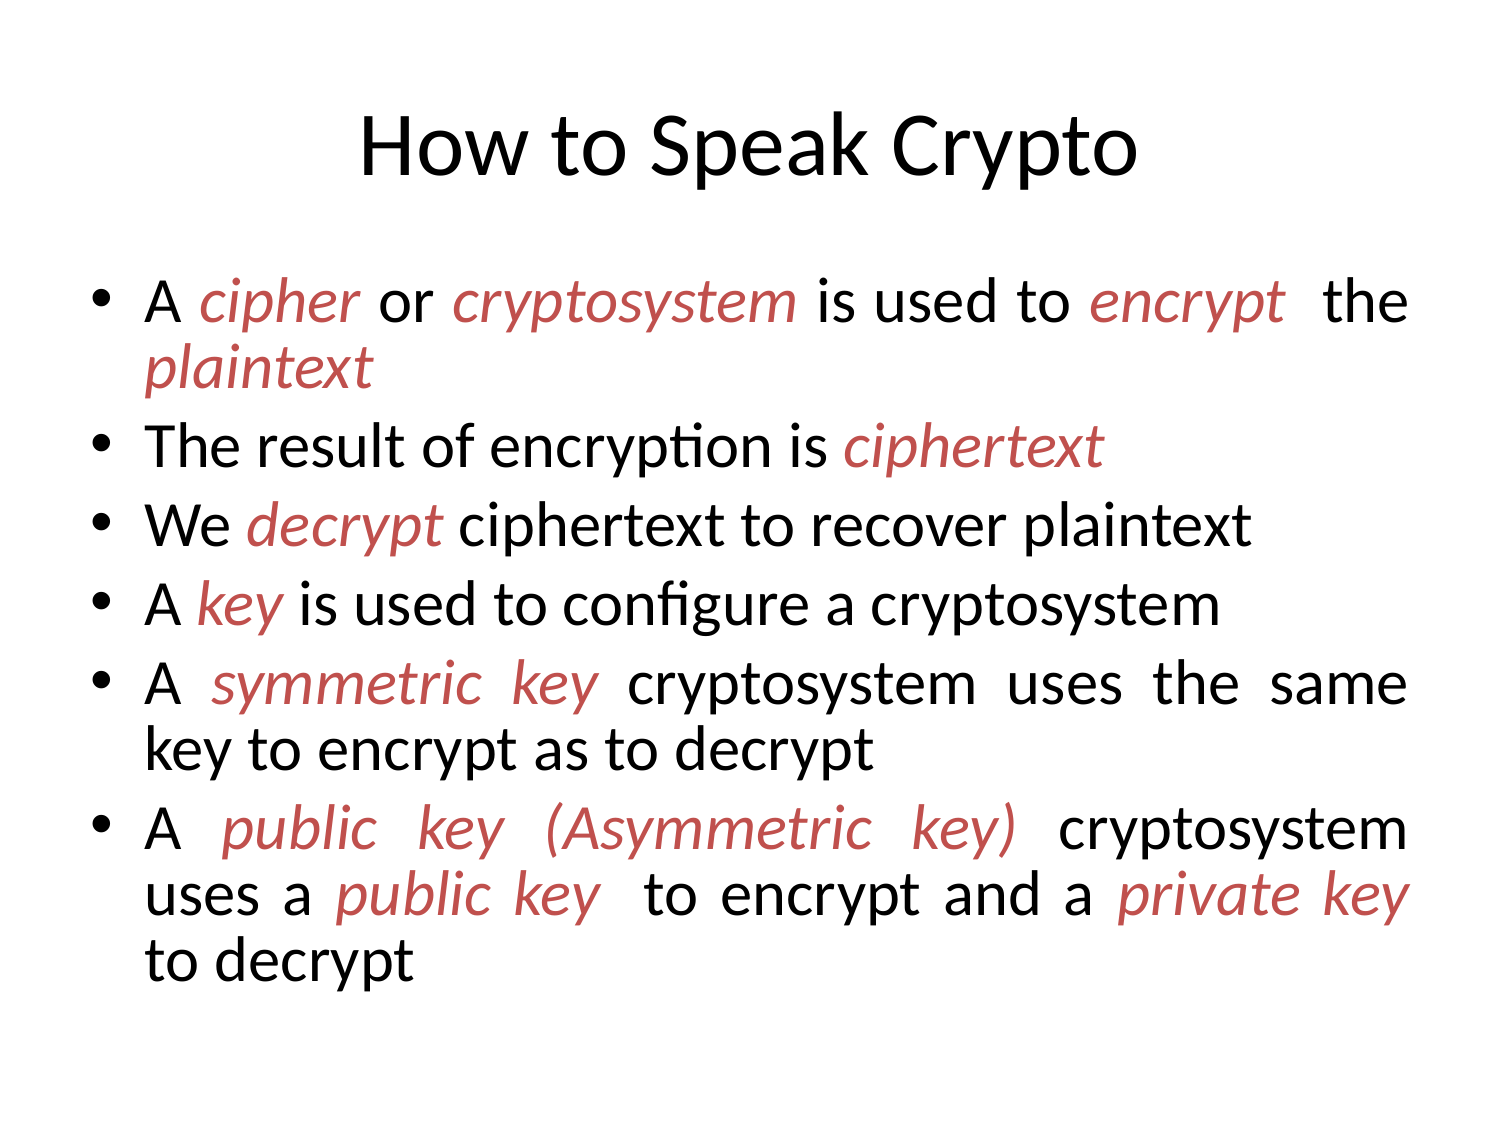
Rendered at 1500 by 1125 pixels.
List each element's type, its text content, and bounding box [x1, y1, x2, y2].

title How to Speak Crypto [75, 45, 1425, 233]
list A cipher or cryptosystem is used to encrypt the plaintext The result of encryption is ciphertext We decrypt ciphertext to recover plaintext A key is used to configure a cryptosystem A symmetric key cryptosystem uses the same key to encrypt as to decrypt A public key (Asymmetric key) cryptosystem uses a public key to encrypt and a private key to decrypt [75, 262, 1425, 1005]
